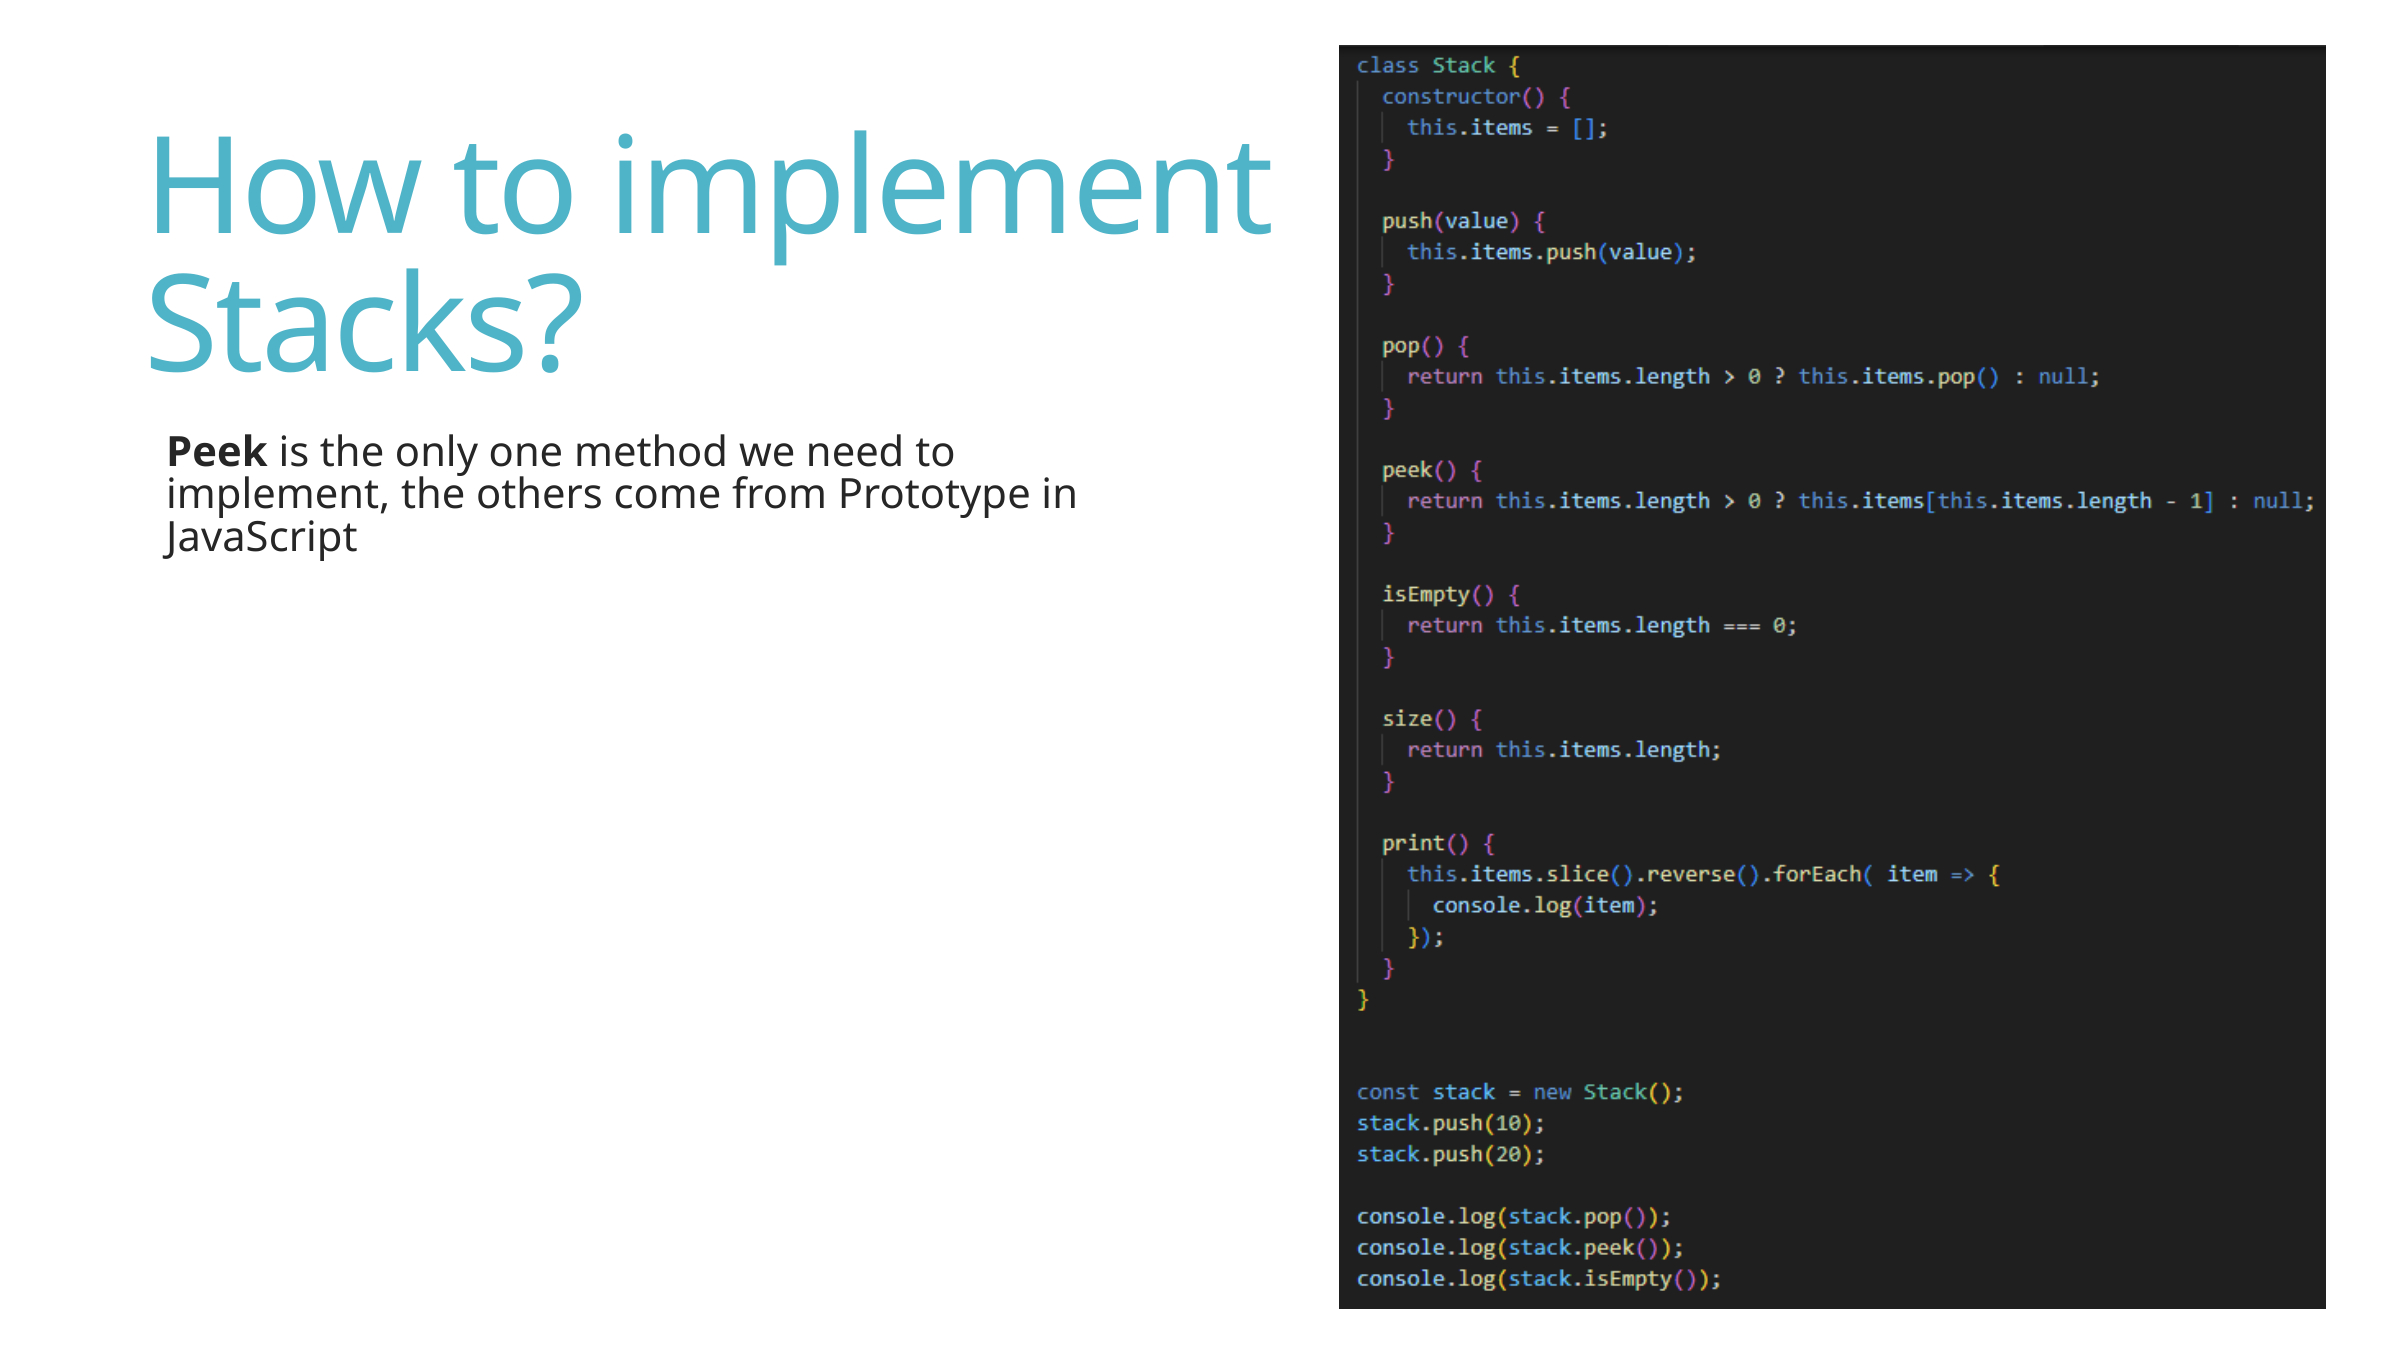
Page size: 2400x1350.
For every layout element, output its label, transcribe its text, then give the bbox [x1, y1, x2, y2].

title How to implement Stacks? [129, 98, 1339, 425]
list Peek is the only one method we need to implement, the others come from Prototype in JavaScript [133, 424, 1200, 1167]
picture [1339, 44, 2326, 1310]
